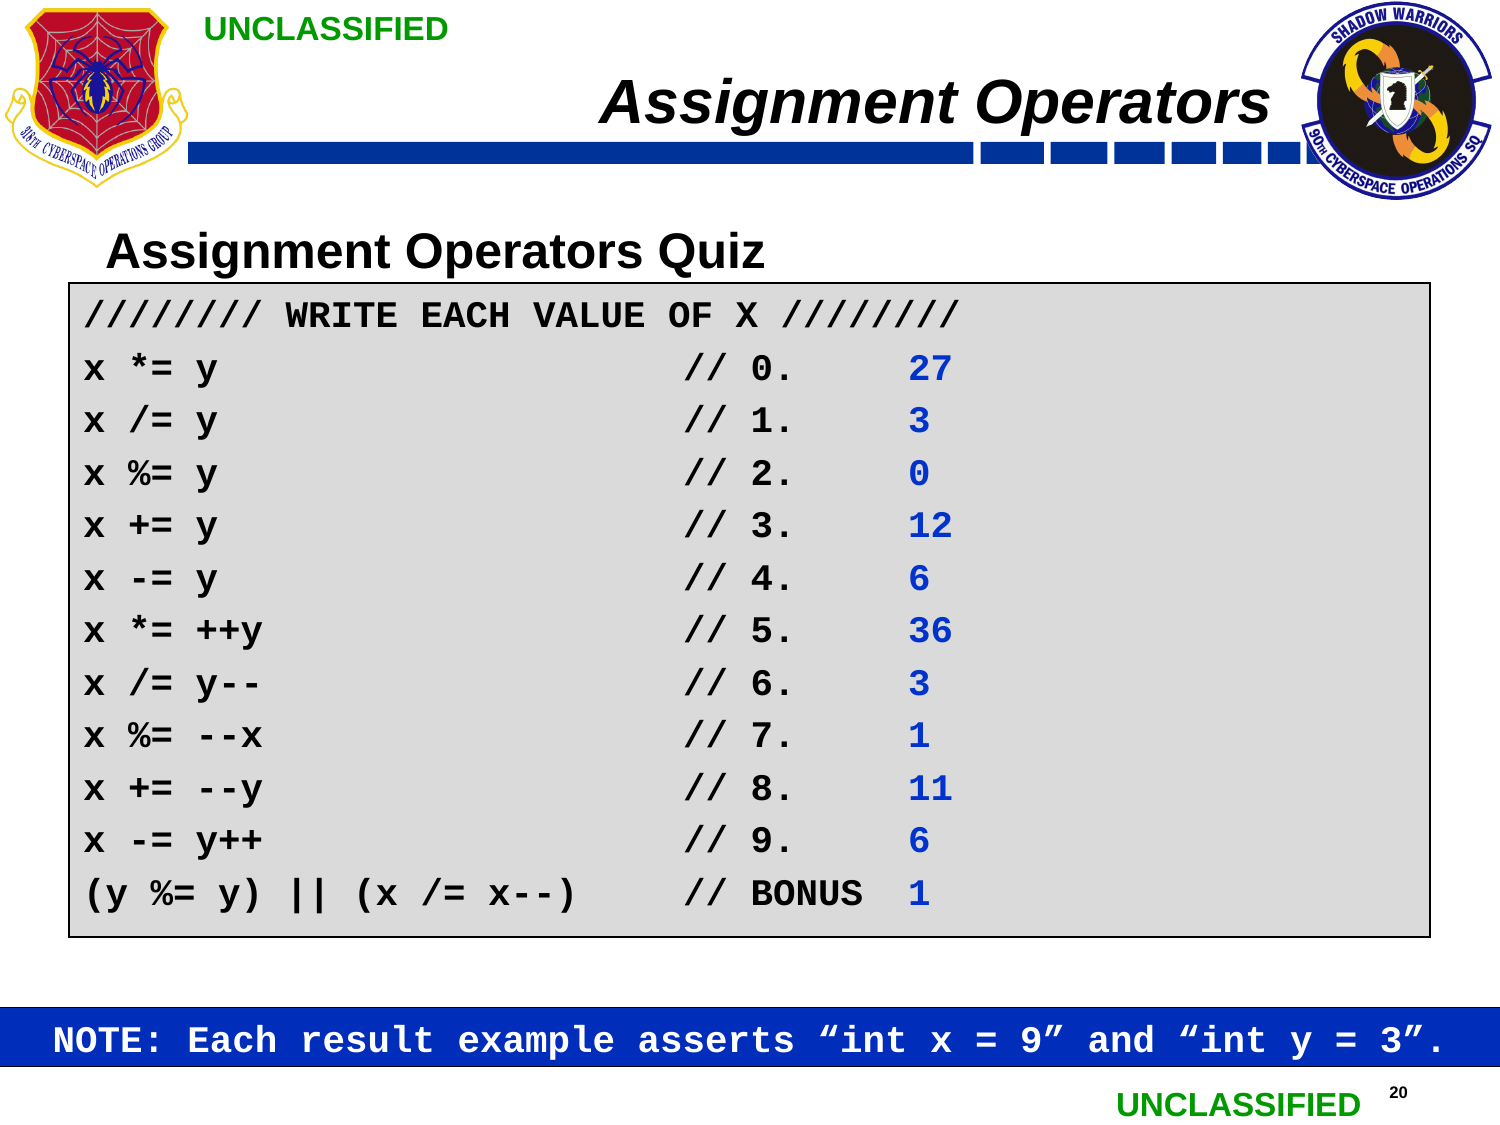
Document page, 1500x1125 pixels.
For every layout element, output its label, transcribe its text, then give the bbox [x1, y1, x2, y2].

text_box //////// WRITE EACH VALUE OF X //////// x *= y // 0. 27 x /= y // 1. 3 x %= y // 2. 0 x += y // 3. 12 x -= y // 4. 6 x *= ++y // 5. 36 x /= y-- // 6. 3 x %= --x // 7. 1 x += --y // 8. 11 x -= y++ // 9. 6 (y %= y) || (x /= x--) // BONUS 1 [68, 283, 90, 937]
list Assignment Operators Quiz [90, 211, 1453, 989]
picture [5, 8, 188, 188]
title Assignment Operators [249, 51, 1288, 142]
text_box NOTE: Each result example asserts “int x = 9” and “int y = 3”. [0, 1007, 1500, 1067]
picture [1300, 1, 1493, 200]
